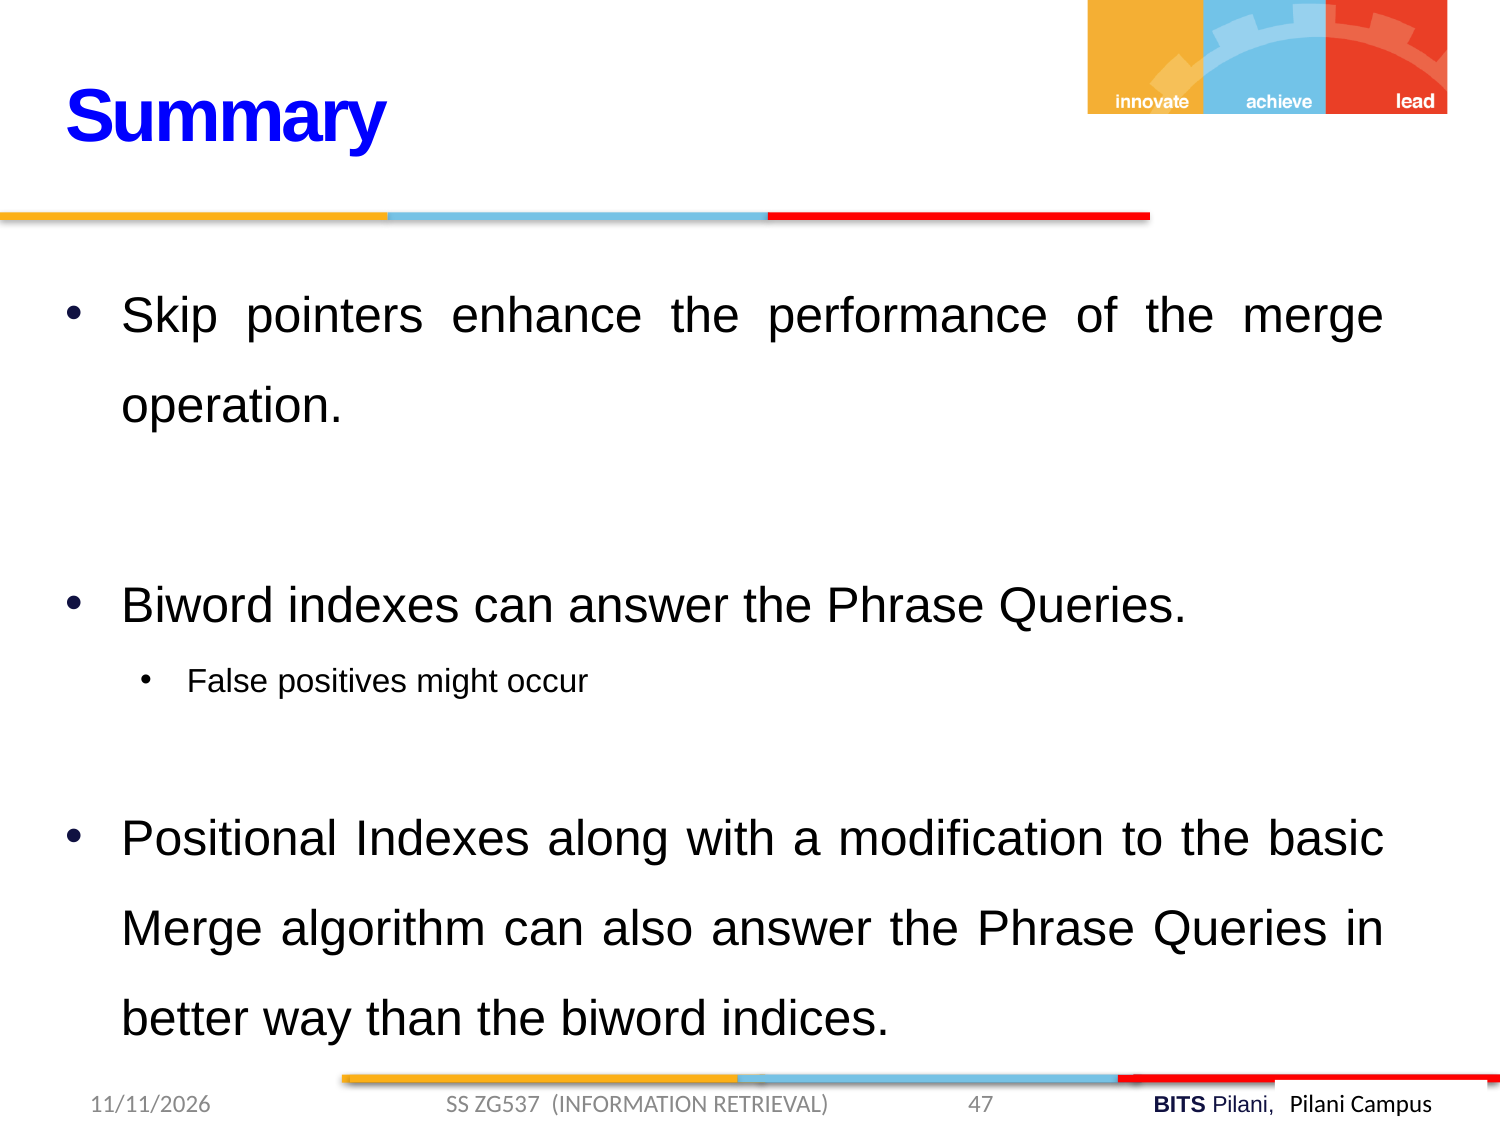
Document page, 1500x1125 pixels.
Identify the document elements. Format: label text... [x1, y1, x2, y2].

list Summary [50, 24, 1088, 213]
picture [1087, 0, 1448, 114]
text_box Pilani Campus [1274, 1079, 1488, 1125]
text_box 1/26/2019 SS ZG537 (INFORMATION RETRIEVAL) 47 [74, 1072, 1063, 1125]
list Skip pointers enhance the performance of the merge operation. Biword indexes can answer the Phrase Queries. False positives might occur Positional Indexes along with a modification to the basic Merge algorithm can also answer the Phrase Queries in better way than the biword indices. [50, 245, 1400, 988]
